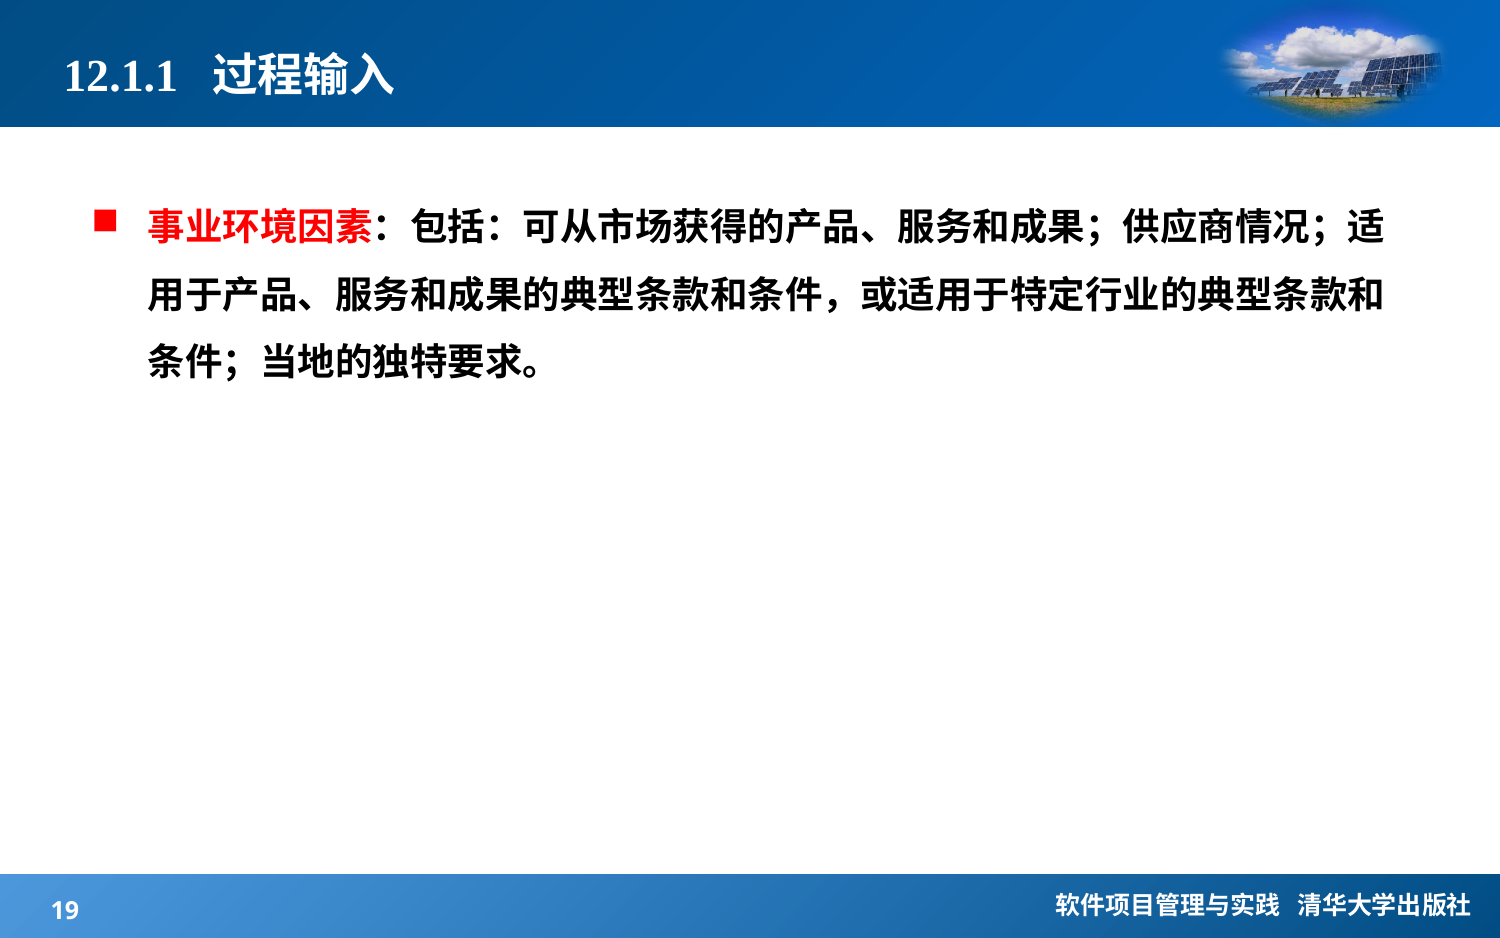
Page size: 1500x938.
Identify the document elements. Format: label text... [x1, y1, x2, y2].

picture [1233, 6, 1433, 113]
text_box 事业环境因素：包括：可从市场获得的产品、服务和成果；供应商情况；适用于产品、服务和成果的典型条款和条件，或适用于特定行业的典型条款和条件；当地的独特要求。 [76, 173, 1424, 759]
title 12.1.1 过程输入 [48, 19, 1005, 127]
